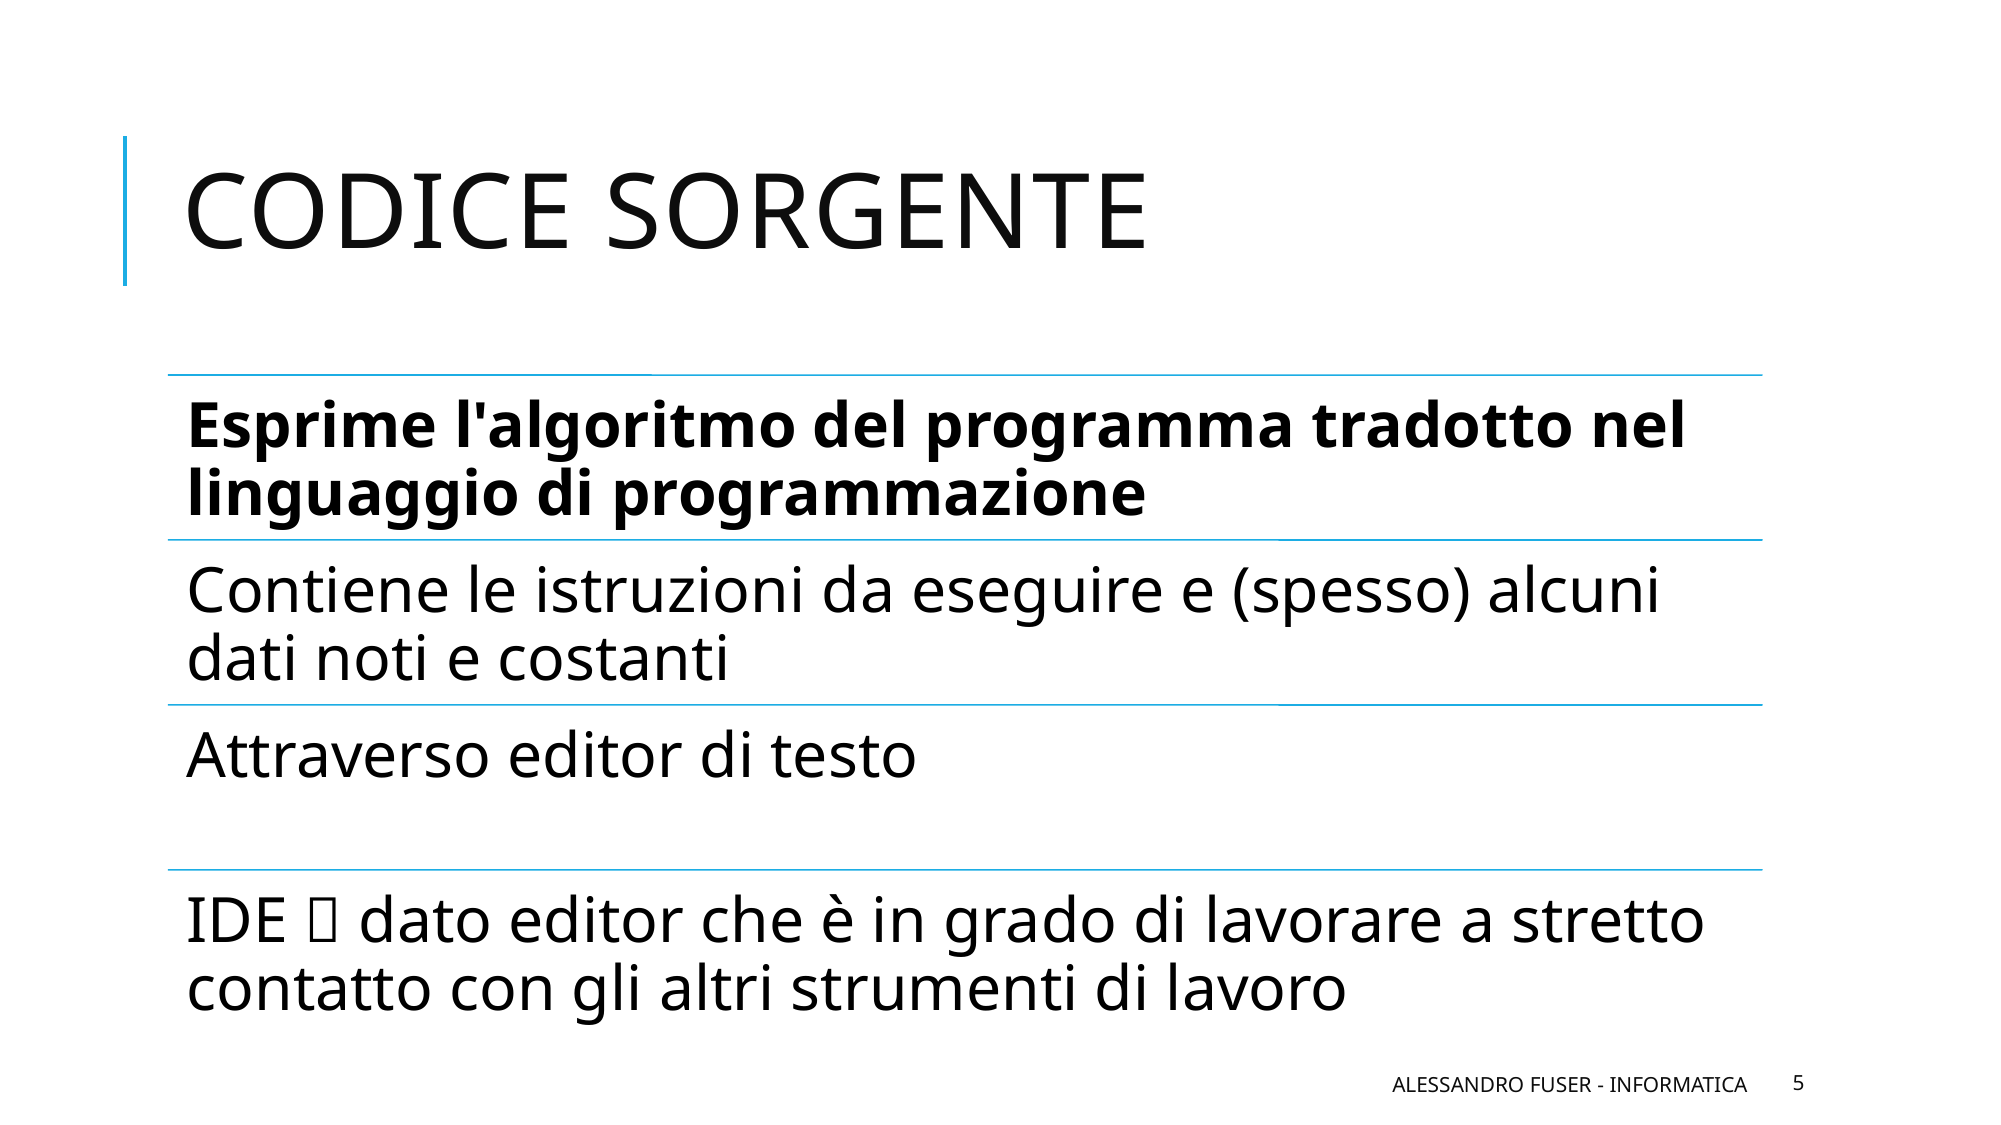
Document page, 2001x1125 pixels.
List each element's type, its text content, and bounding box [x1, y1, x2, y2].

slide_number 5 [1777, 1061, 1938, 1107]
footer Alessandro Fuser - Informatica [794, 1061, 1763, 1107]
title Codice sorgente [168, 96, 1763, 342]
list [167, 374, 1763, 1036]
